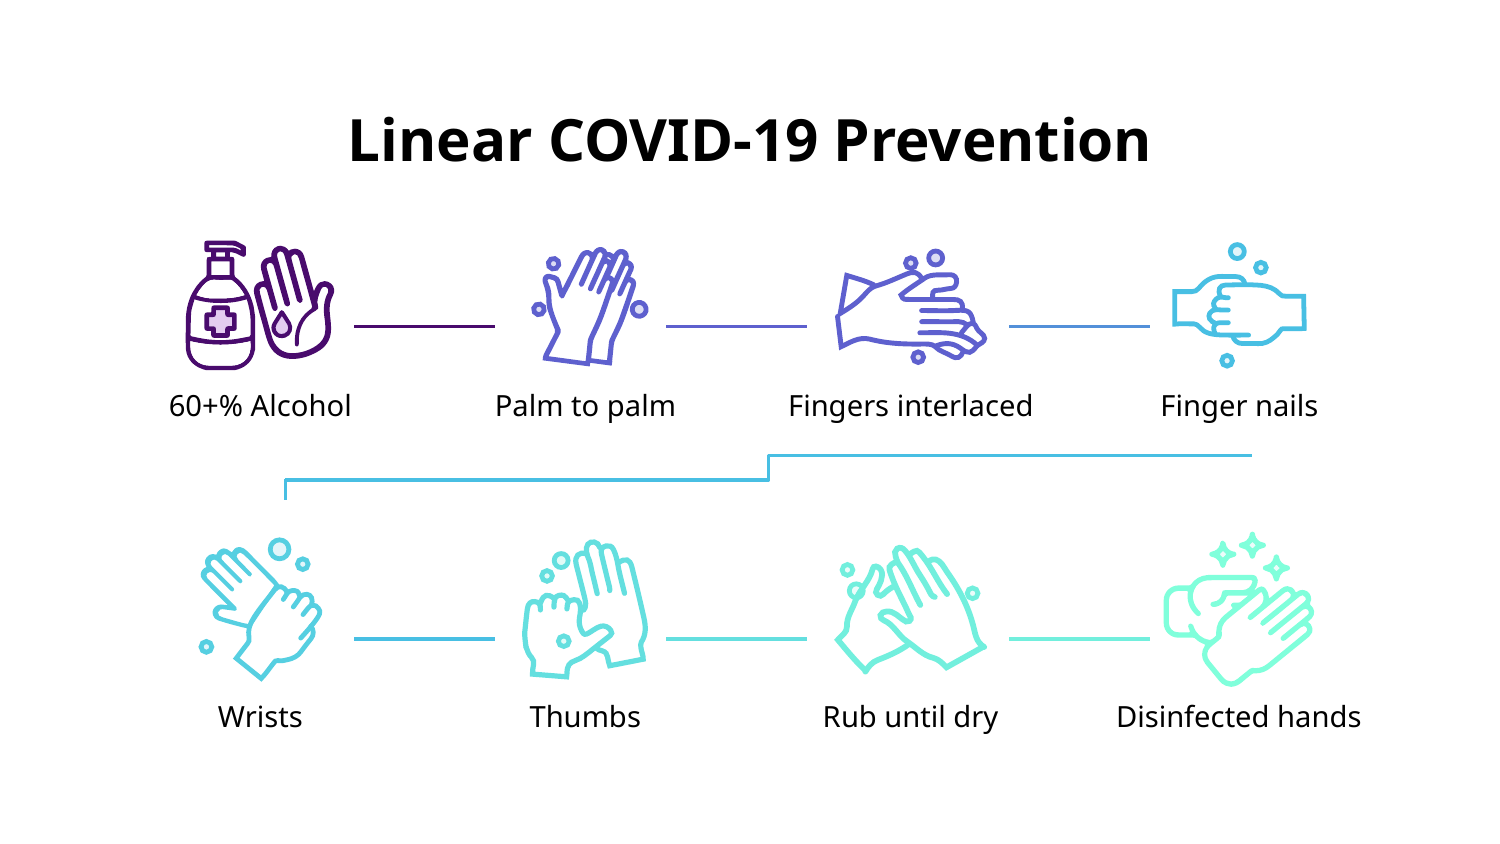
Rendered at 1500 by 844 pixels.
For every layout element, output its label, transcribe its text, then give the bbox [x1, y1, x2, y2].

text_box Disinfected hands [1094, 694, 1384, 737]
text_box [200, 539, 321, 679]
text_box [535, 242, 646, 371]
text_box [837, 546, 985, 672]
text_box Finger nails [1095, 384, 1384, 426]
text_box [284, 455, 1253, 501]
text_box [1174, 244, 1305, 367]
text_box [185, 240, 336, 371]
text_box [1163, 531, 1316, 688]
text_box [524, 541, 647, 678]
text_box Wrists [115, 694, 405, 737]
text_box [837, 250, 985, 363]
text_box Thumbs [441, 694, 730, 737]
text_box Palm to palm [441, 384, 730, 426]
text_box 60+% Alcohol [115, 384, 405, 426]
text_box Rub until dry [766, 694, 1055, 737]
text_box Fingers interlaced [766, 384, 1056, 426]
title Linear COVID-19 Prevention [118, 88, 1382, 173]
